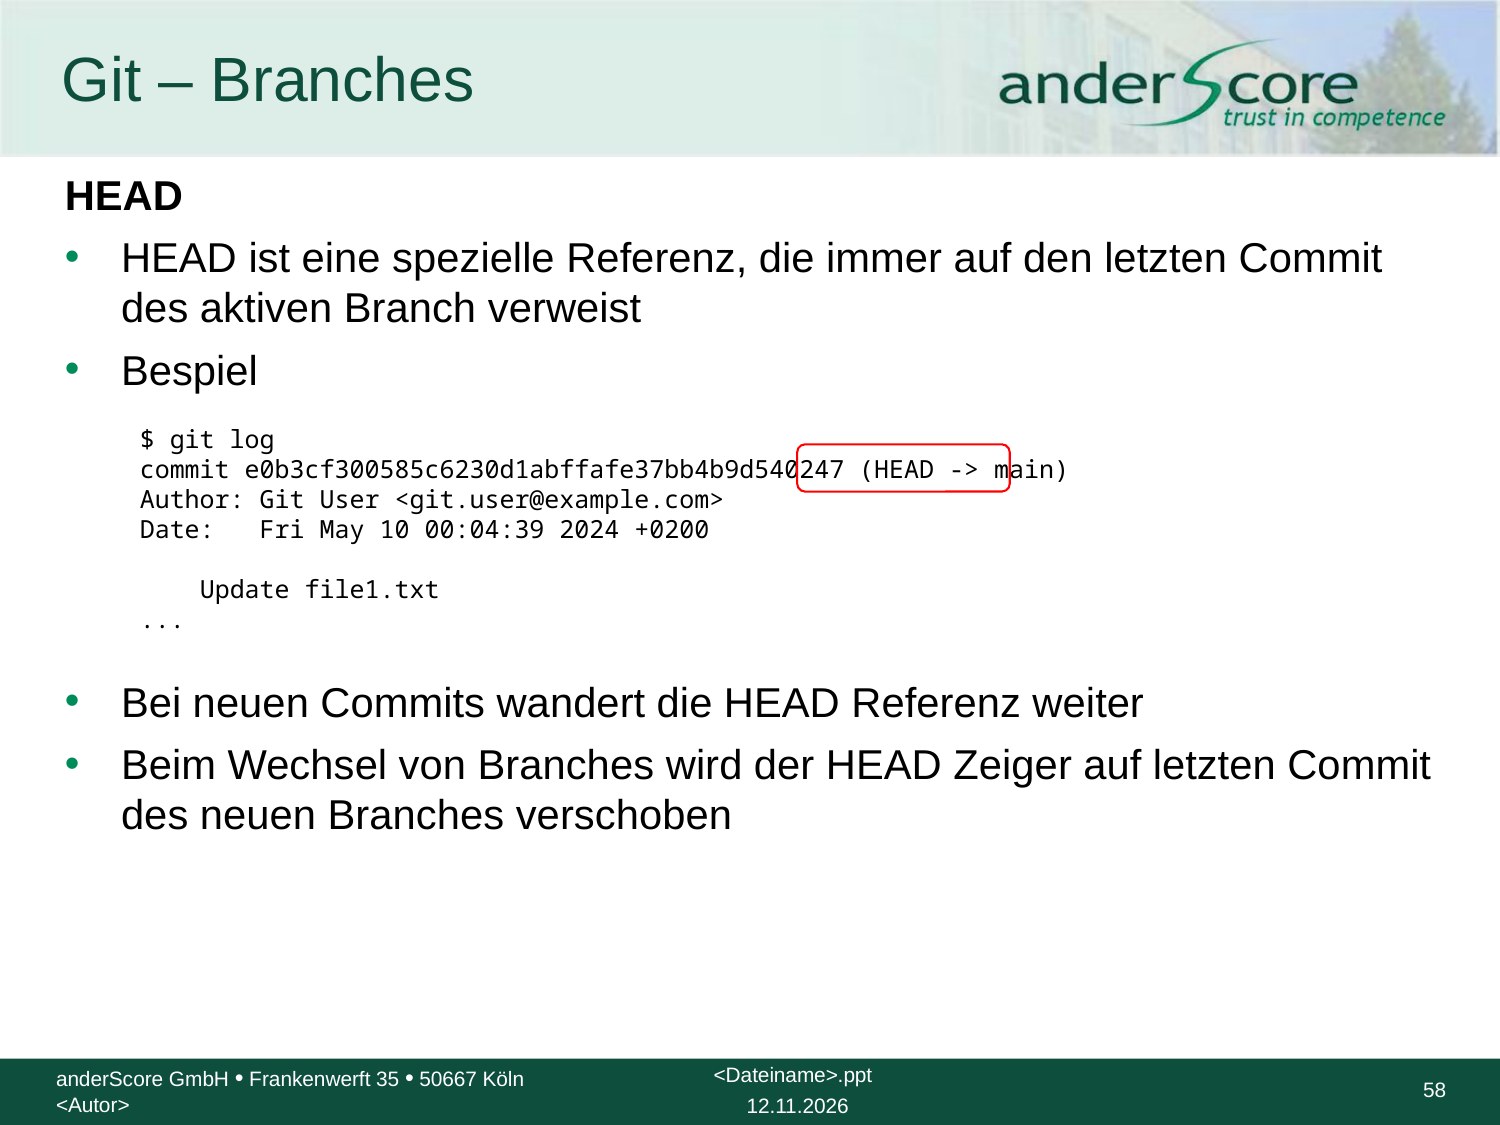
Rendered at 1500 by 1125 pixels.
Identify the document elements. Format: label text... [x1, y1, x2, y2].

title Git – Branches [46, 23, 975, 140]
list HEAD HEAD ist eine spezielle Referenz, die immer auf den letzten Commit des aktiven Branch verweist Bespiel $ git log commit e0b3cf300585c6230d1abffafe37bb4b9d540247 (HEAD -> main) Author: Git User <git.user@example.com> Date: Fri May 10 00:04:39 2024 +0200 Update file1.txt ... Bei neuen Commits wandert die HEAD Referenz weiter Beim Wechsel von Branches wird der HEAD Zeiger auf letzten Commit des neuen Branches verschoben [49, 160, 1447, 1047]
picture [0, 0, 1500, 157]
text_box [797, 444, 1010, 492]
